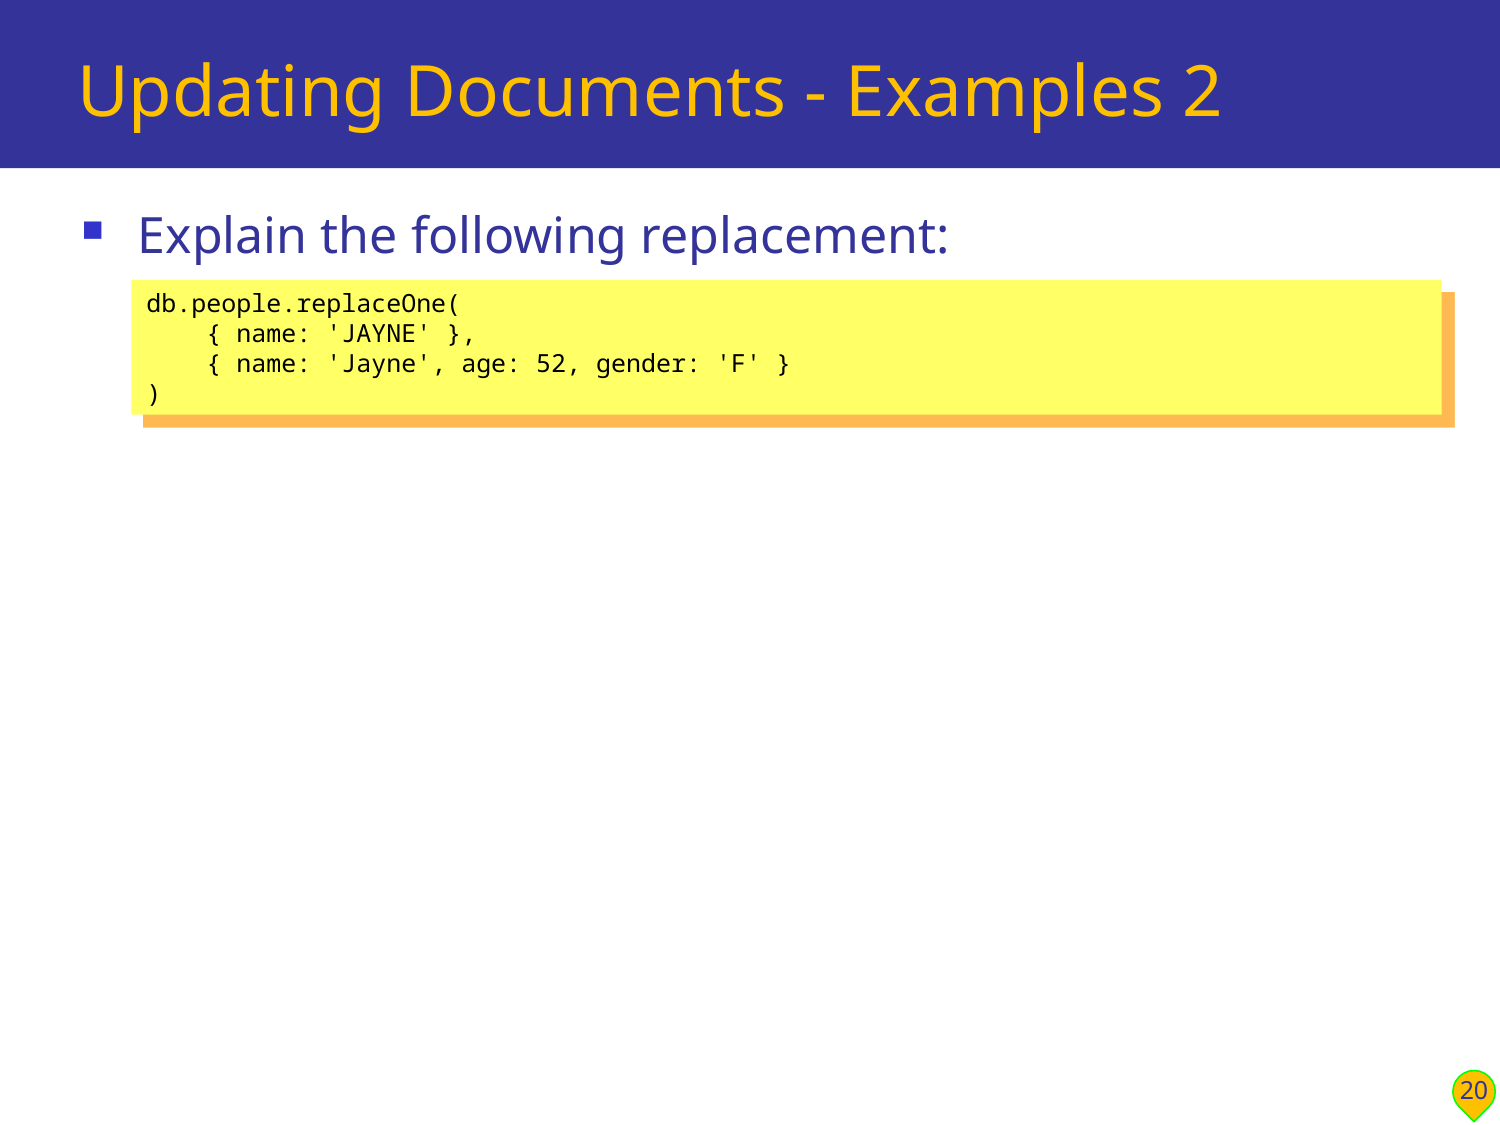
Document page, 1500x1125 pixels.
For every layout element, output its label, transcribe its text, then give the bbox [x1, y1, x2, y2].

list Explain the following replacement: [66, 196, 1460, 1007]
footer 20 [1431, 1040, 1500, 1117]
title Updating Documents - Examples 2 [61, 24, 1465, 139]
text_box db.people.replaceOne( { name: 'JAYNE' }, { name: 'Jayne', age: 52, gender: 'F' } ) [131, 279, 1442, 415]
